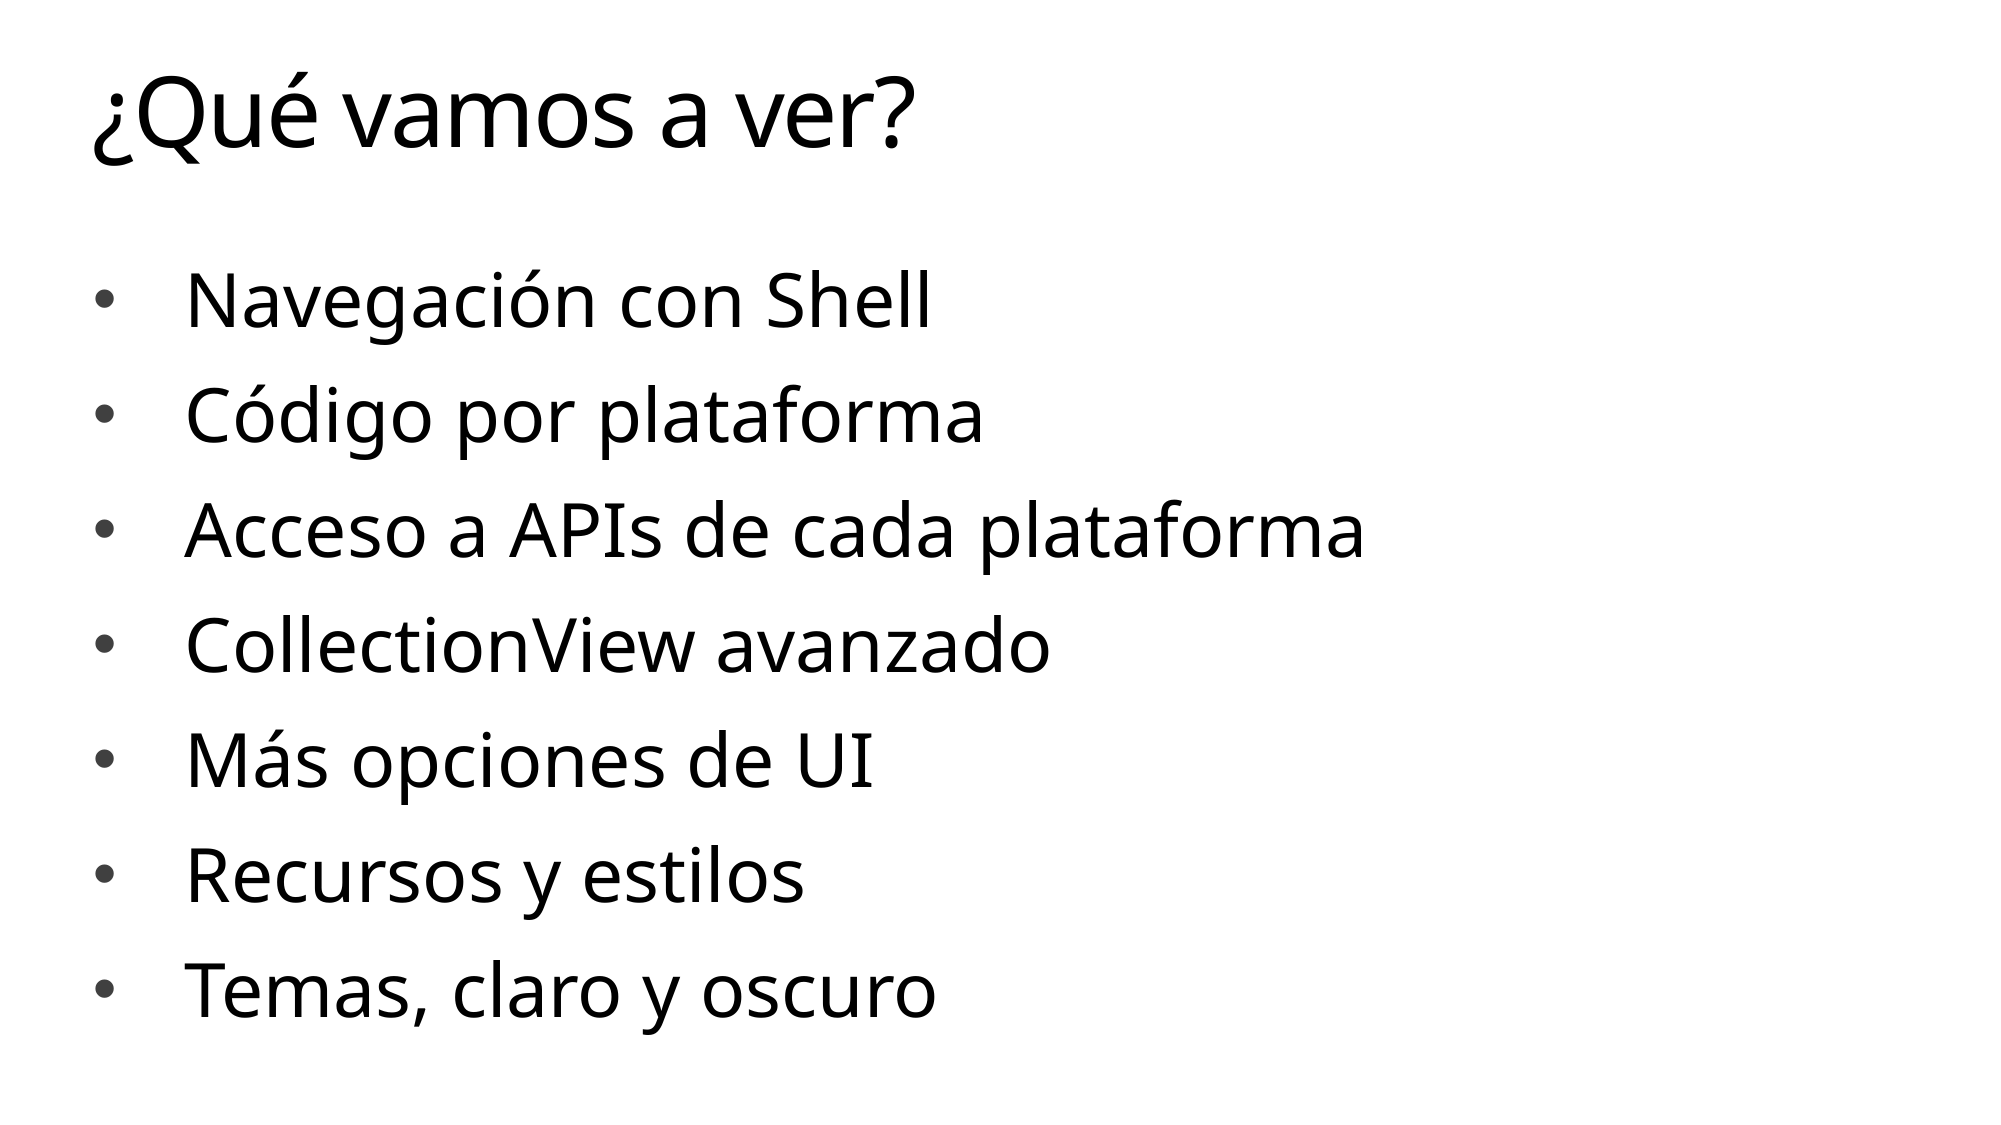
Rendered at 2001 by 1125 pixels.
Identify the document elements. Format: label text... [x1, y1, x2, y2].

title ¿Qué vamos a ver? [68, 47, 1966, 196]
list Navegación con Shell Código por plataforma Acceso a APIs de cada plataforma CollectionView avanzado Más opciones de UI Recursos y estilos Temas, claro y oscuro [68, 228, 2000, 1078]
